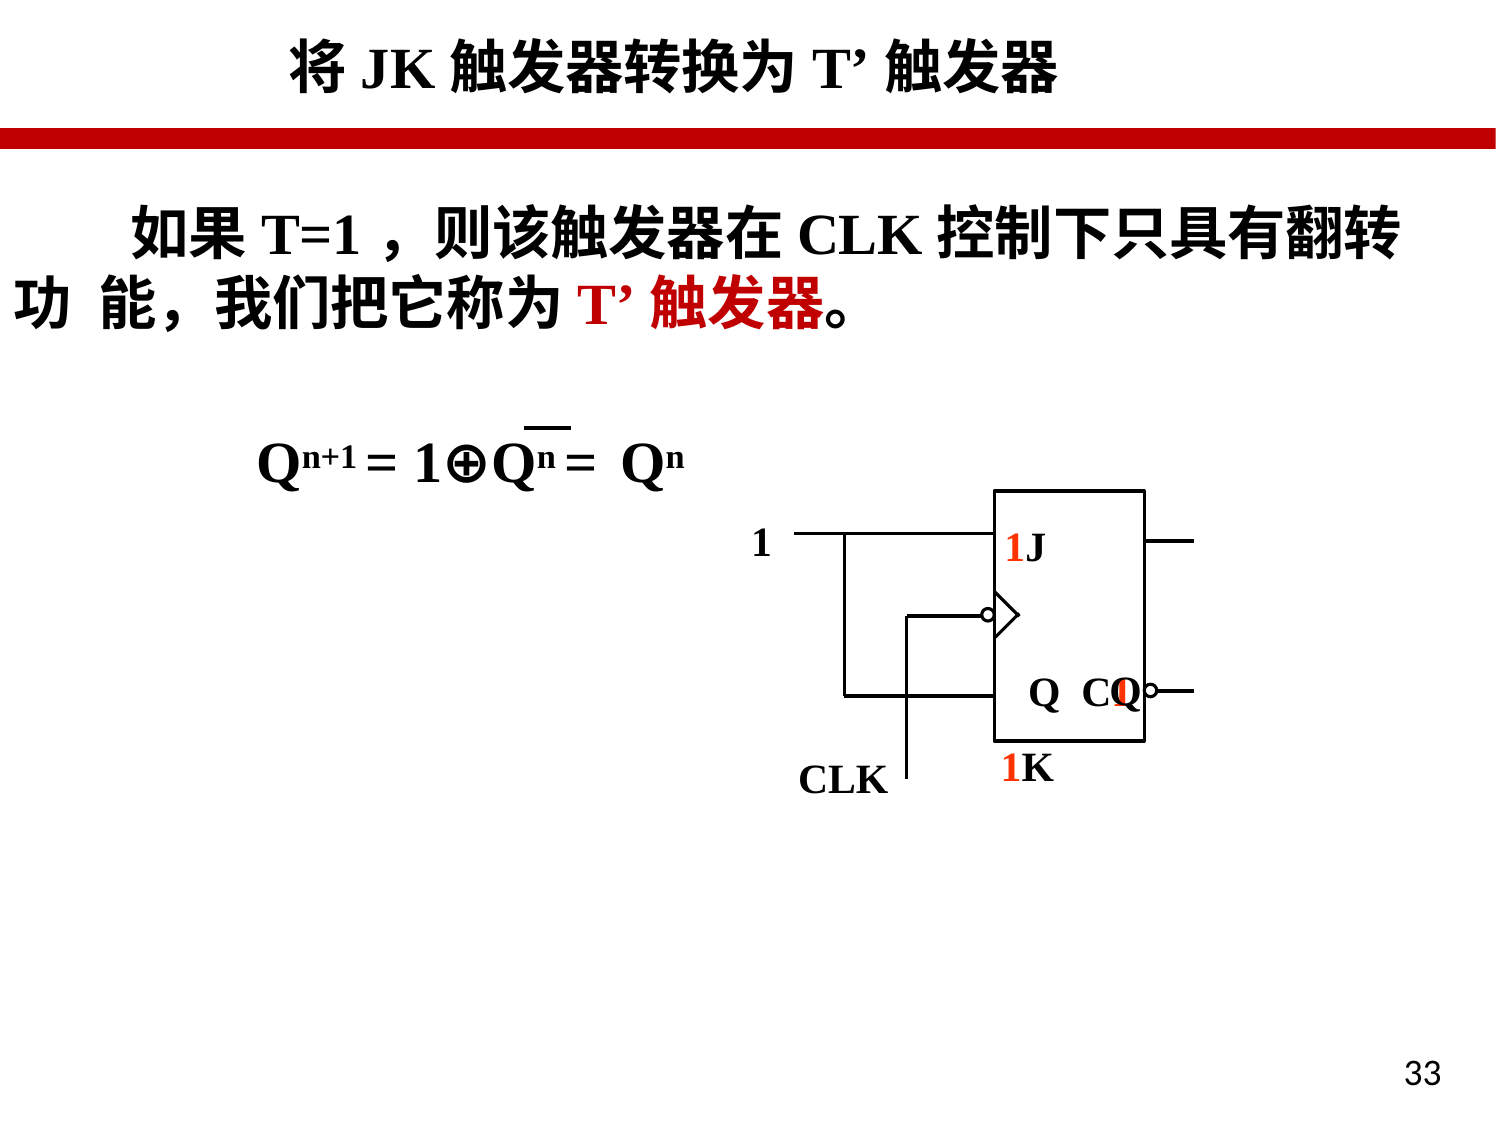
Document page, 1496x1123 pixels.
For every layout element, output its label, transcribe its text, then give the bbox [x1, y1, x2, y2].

text_box 33 [1389, 1040, 1467, 1100]
text_box 1J Q C1 1K [1000, 496, 1141, 790]
title 将JK触发器转换为T’触发器 [10, 18, 1486, 218]
text_box [1144, 684, 1157, 697]
text_box [994, 495, 1145, 687]
text_box [1141, 694, 1145, 742]
text_box Q [1107, 663, 1144, 714]
text_box [981, 608, 995, 622]
text_box CLK [796, 752, 891, 803]
text_box 1 [749, 514, 775, 565]
text_box [994, 634, 1000, 742]
text_box 如果T=1，则该触发器在CLK控制下只具有翻转功 能，我们把它称为T’触发器。 Qn+1 = 1⊕Qn = Qn [11, 196, 1410, 495]
